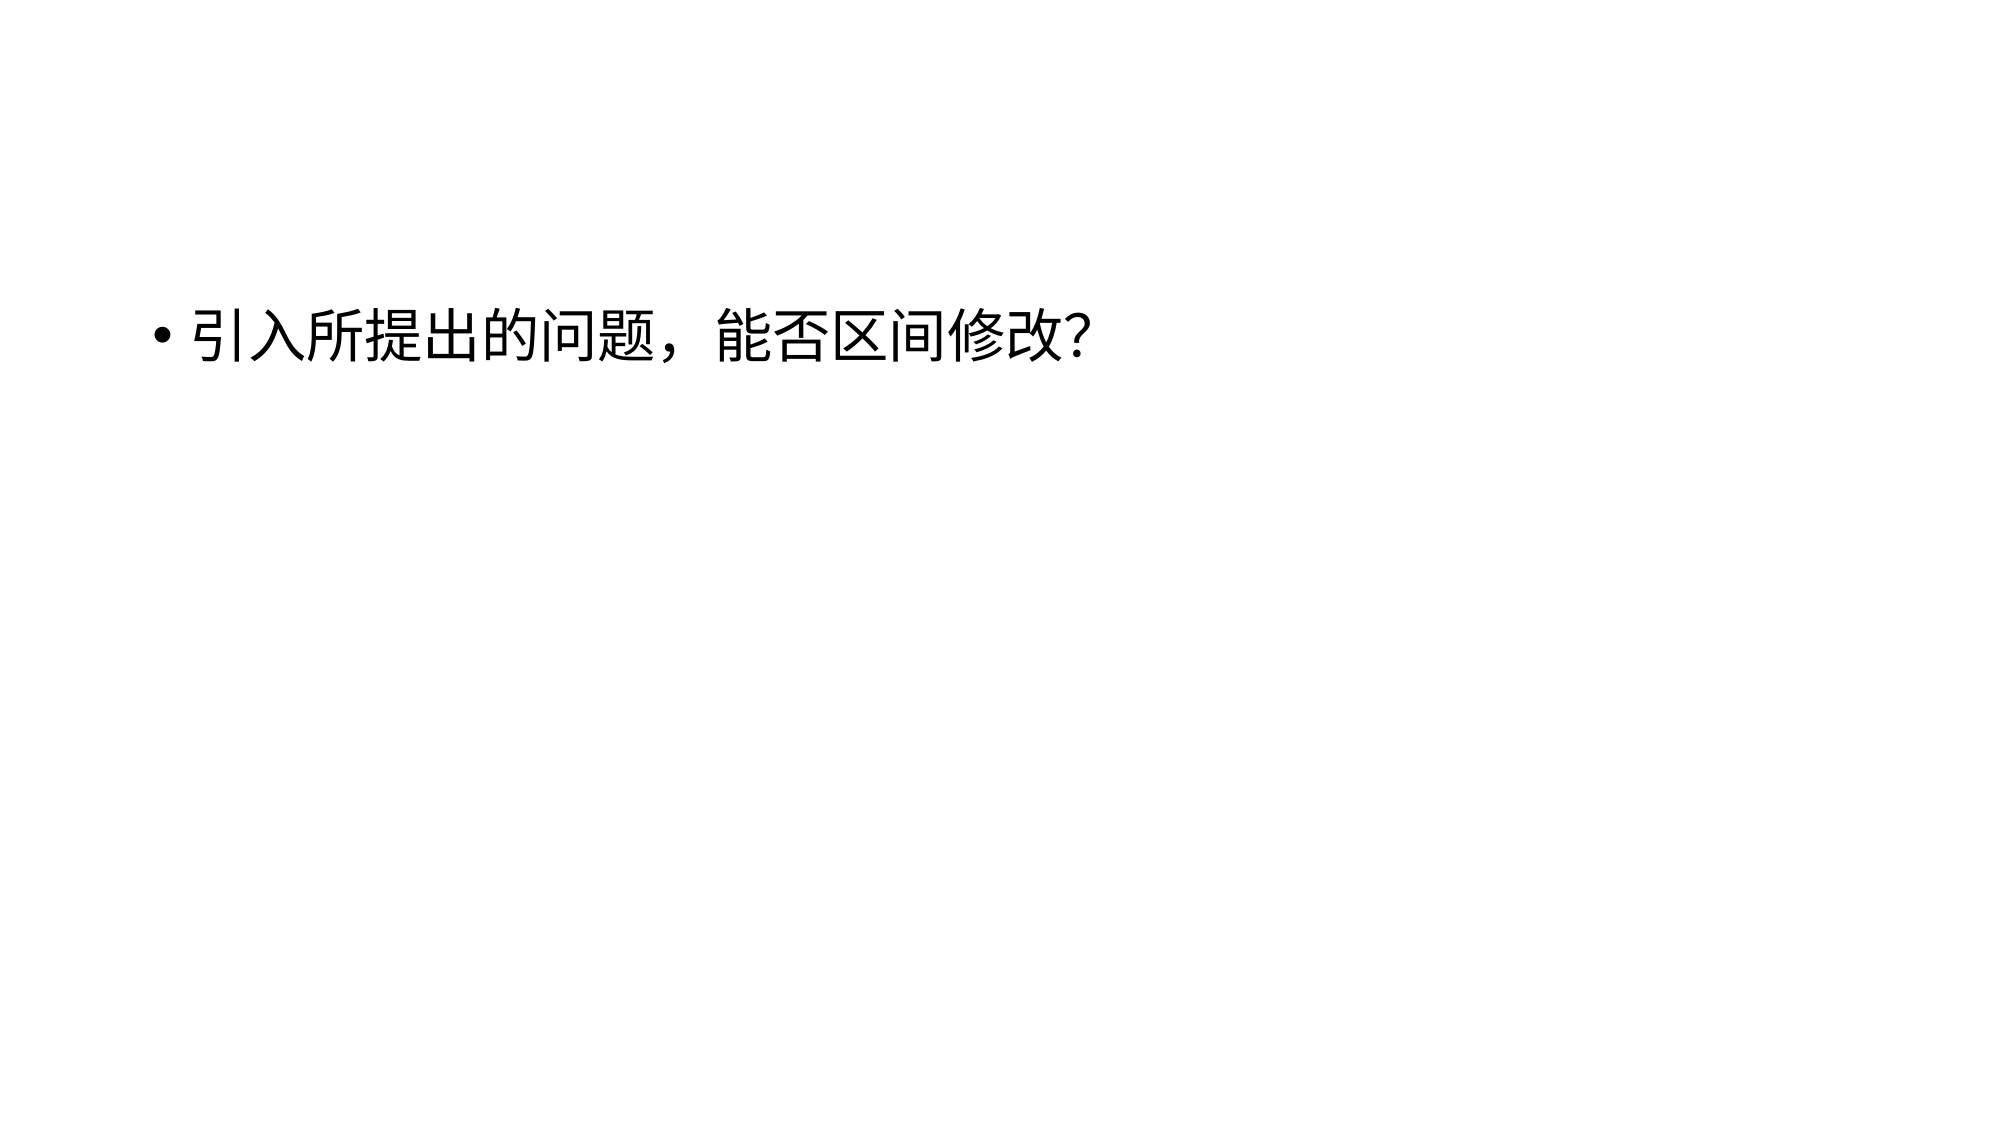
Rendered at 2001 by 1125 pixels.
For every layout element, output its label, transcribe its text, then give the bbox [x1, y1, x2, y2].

list 引入所提出的问题，能否区间修改？ [137, 299, 1863, 1014]
